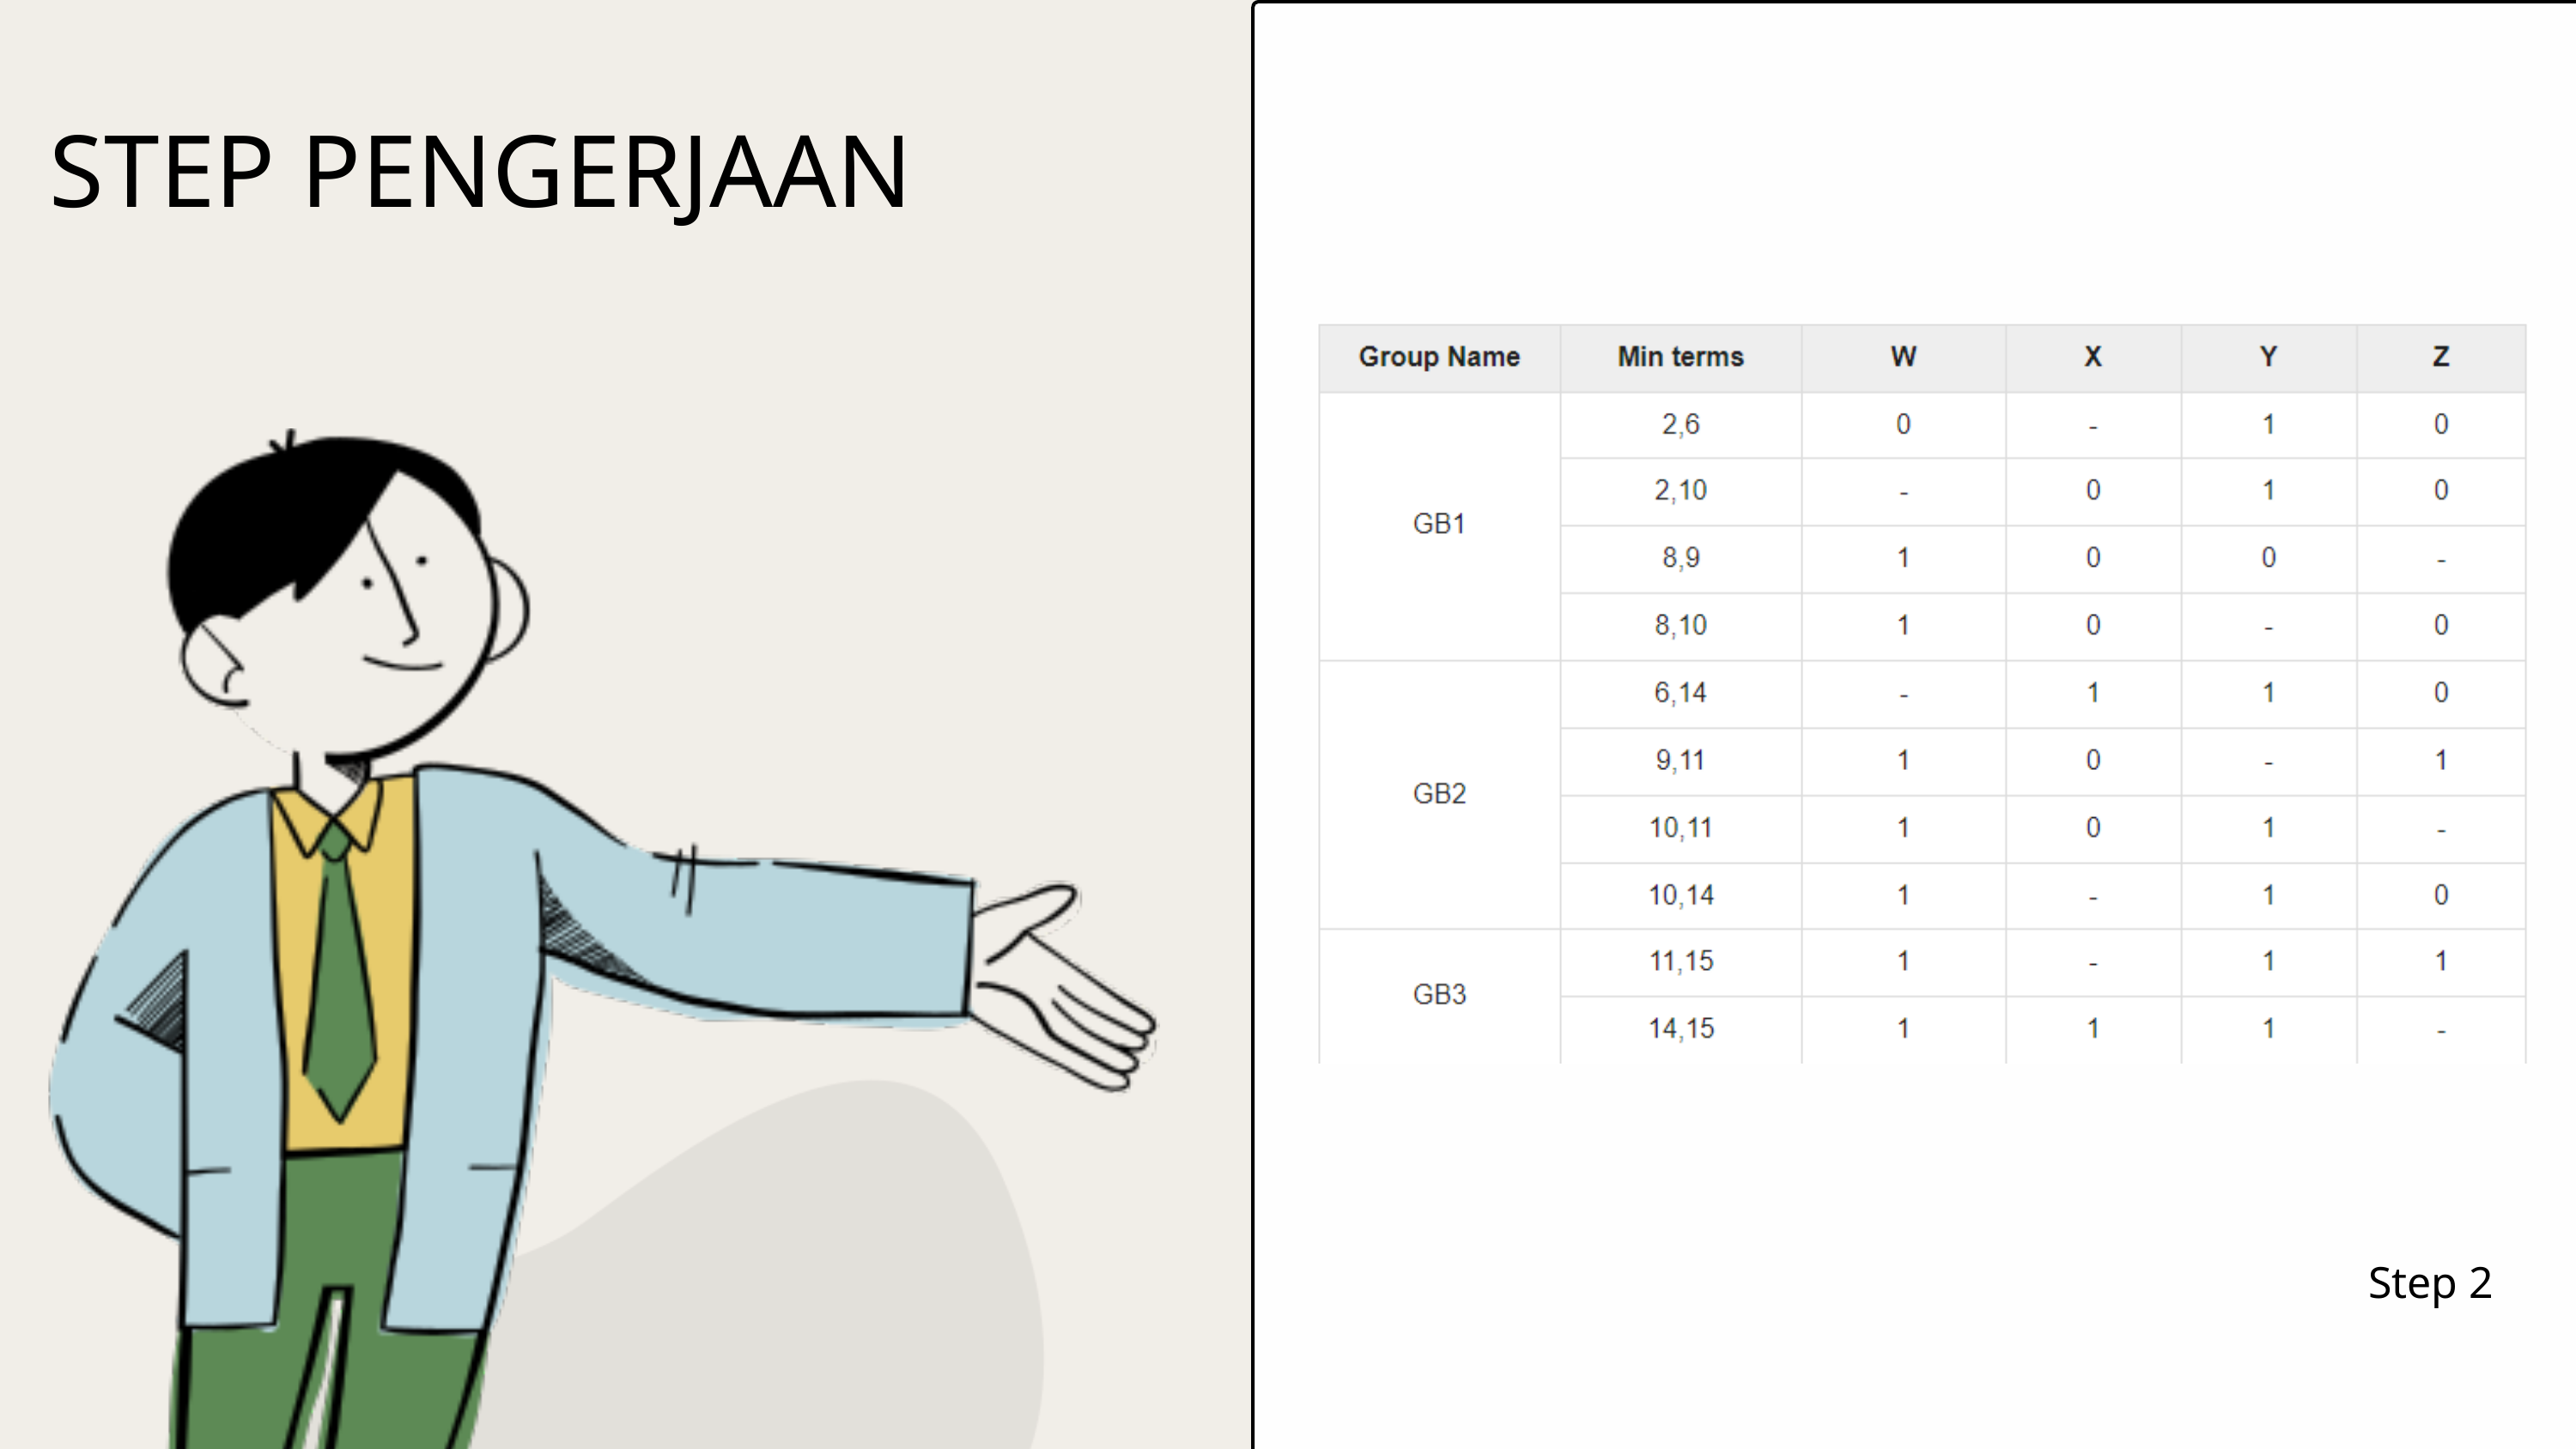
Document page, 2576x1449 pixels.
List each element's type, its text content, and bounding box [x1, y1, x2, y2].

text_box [1250, 0, 2576, 1449]
text_box STEP PENGERJAAN [49, 98, 1246, 228]
picture [1317, 323, 2530, 1064]
picture [34, 428, 1160, 1449]
